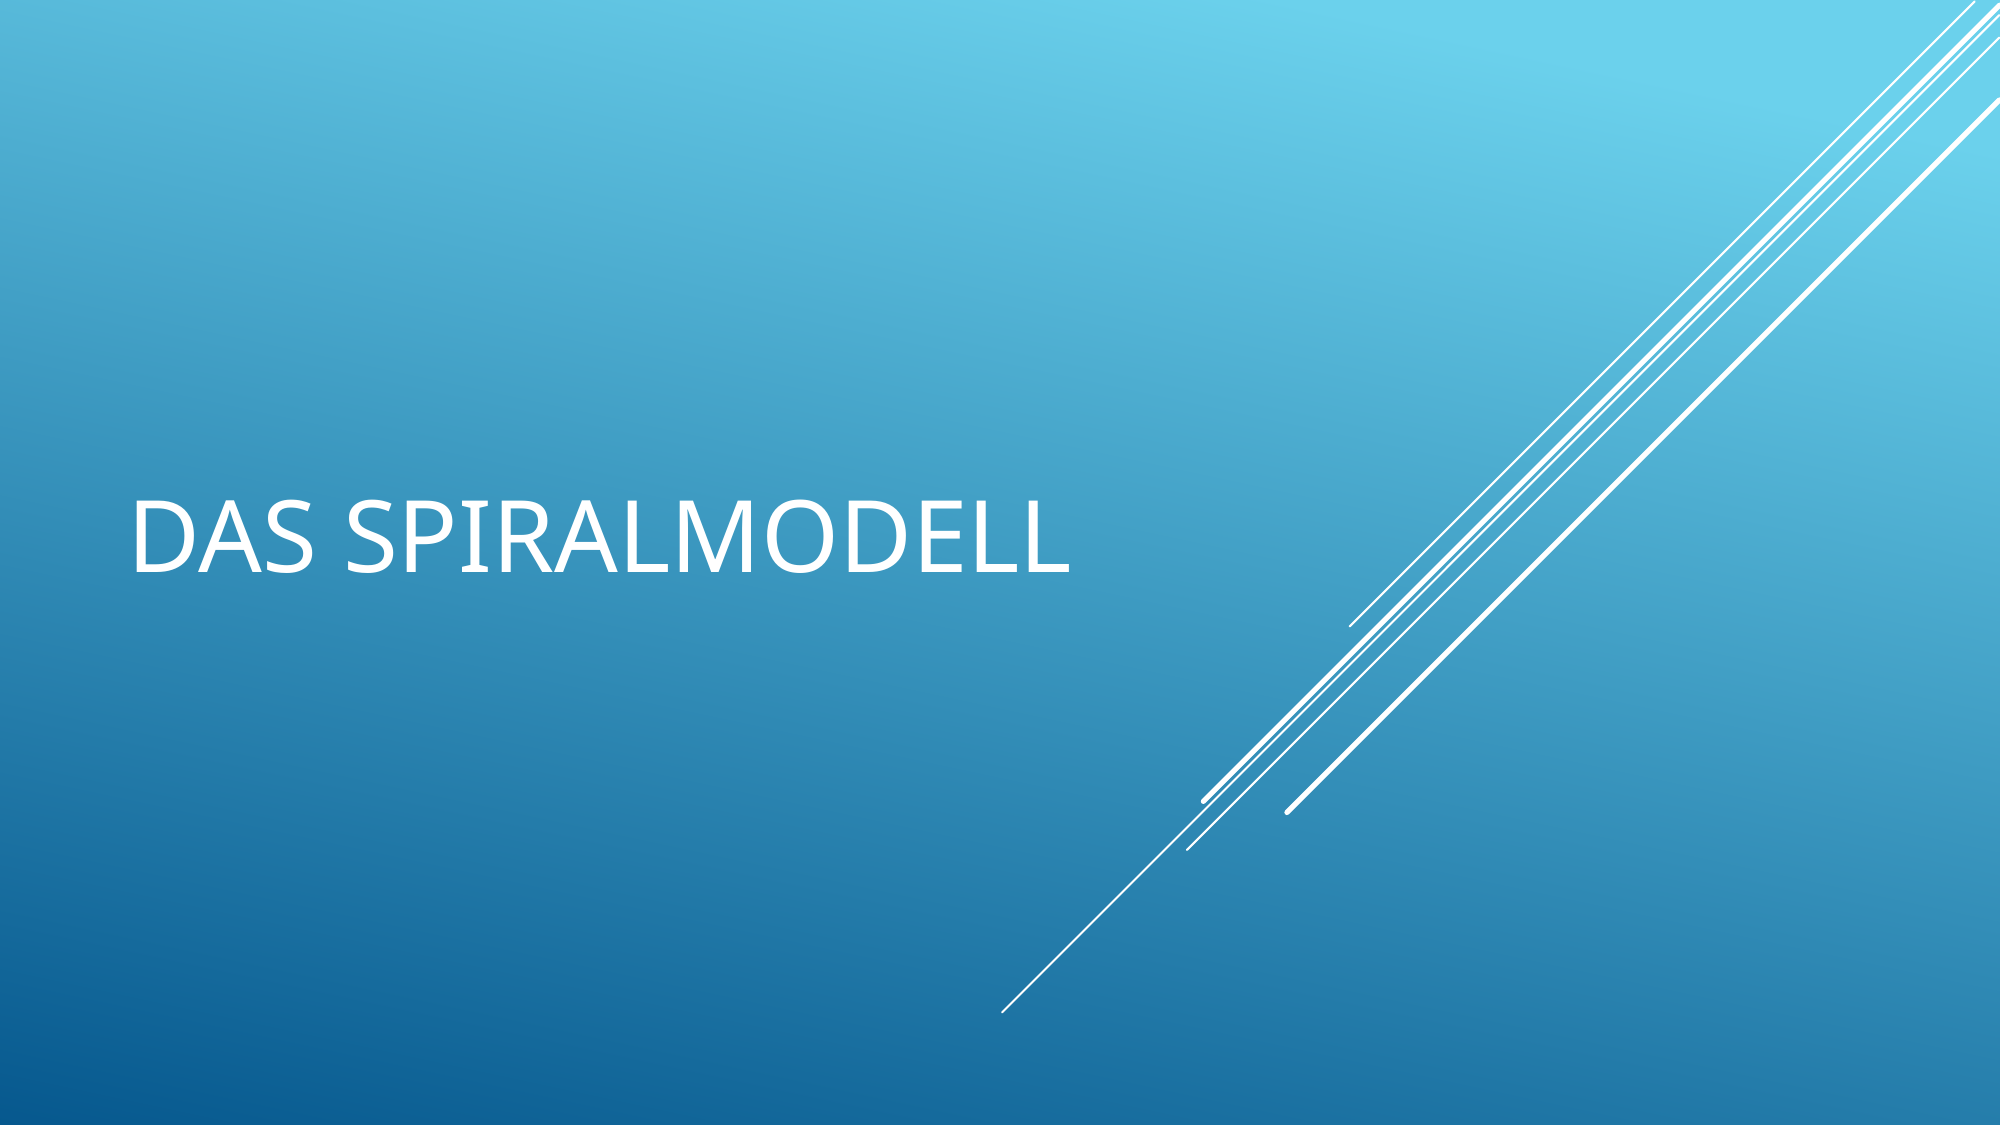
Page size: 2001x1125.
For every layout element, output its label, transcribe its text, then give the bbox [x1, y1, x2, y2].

title Das Spiralmodell [112, 112, 1425, 600]
